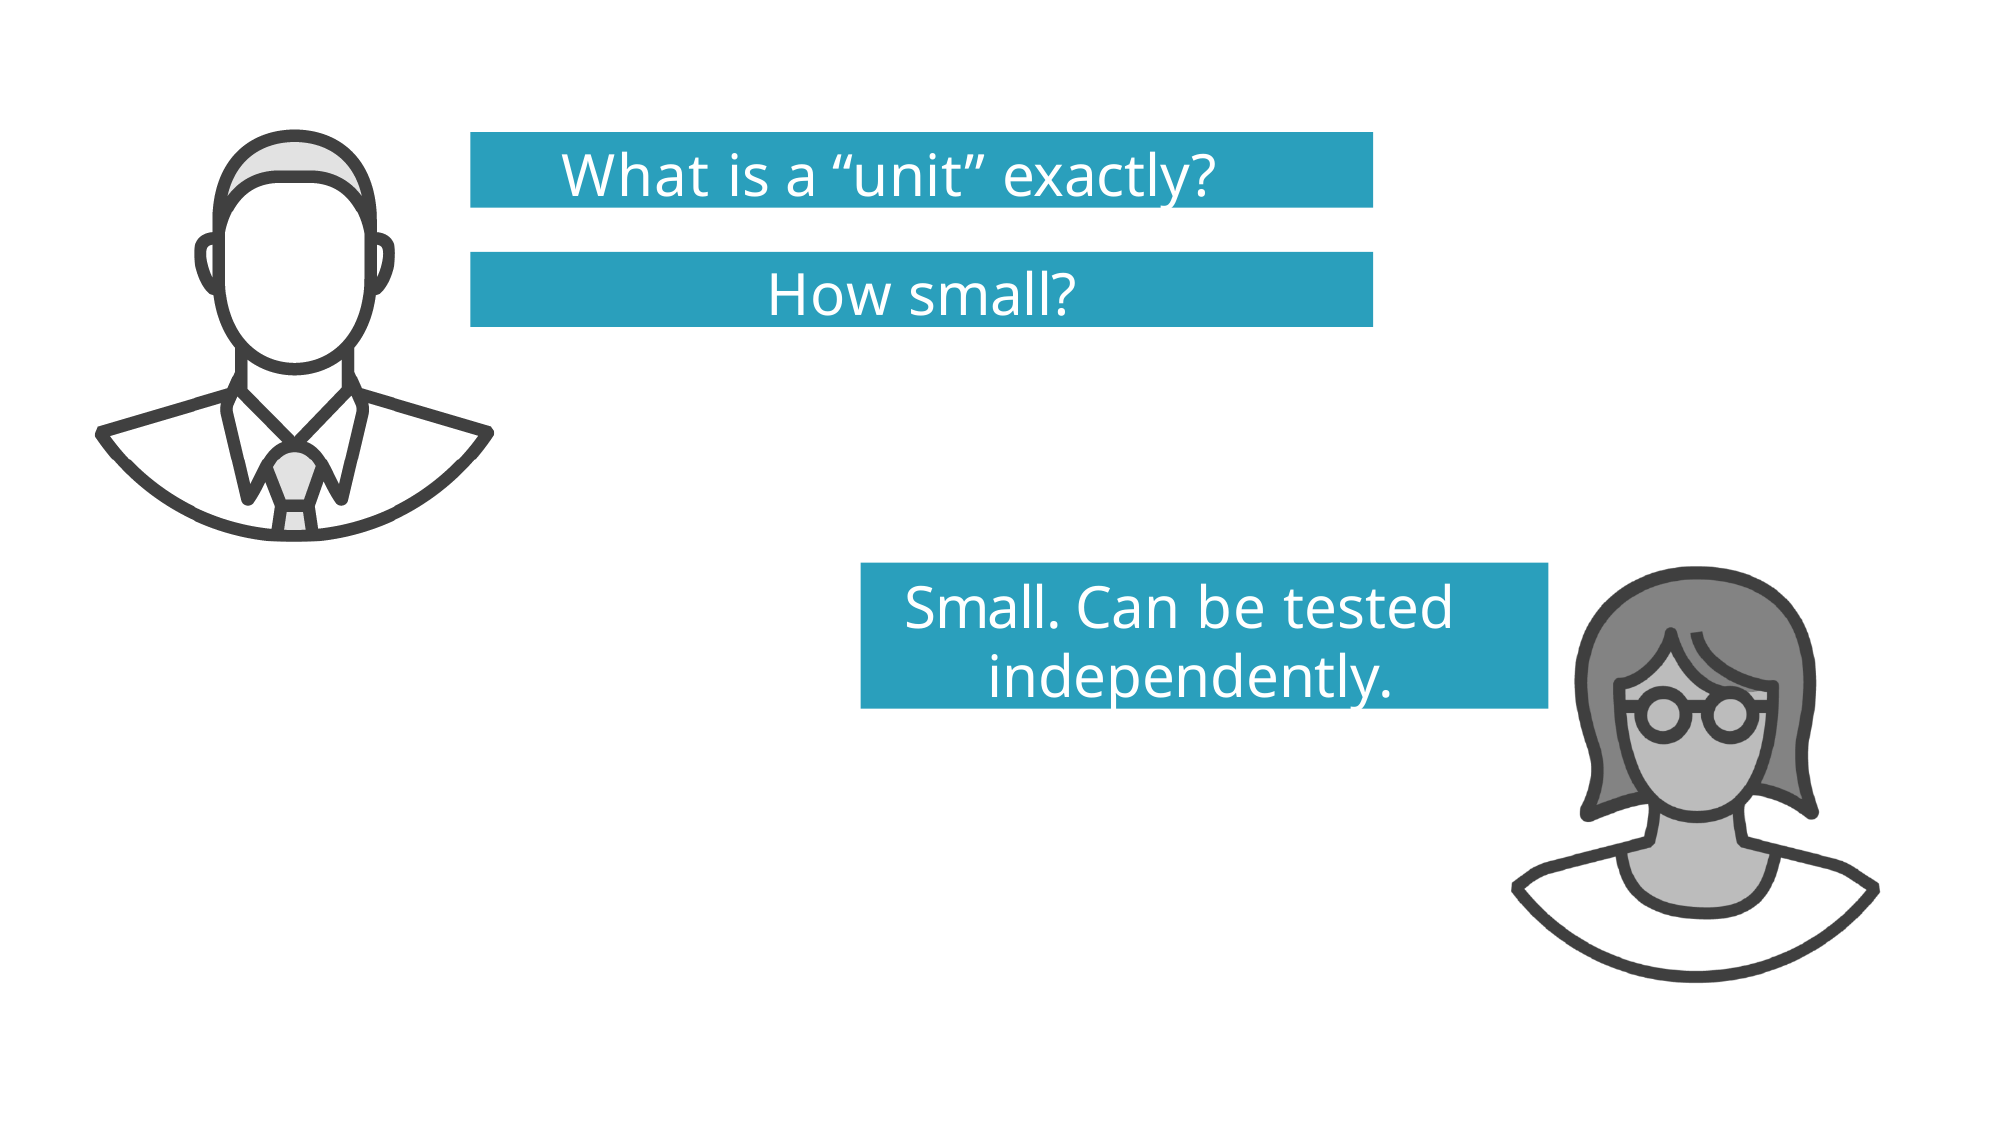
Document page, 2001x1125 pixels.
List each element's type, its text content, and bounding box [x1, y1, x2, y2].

text_box How small? [470, 251, 1374, 327]
text_box Small. Can be tested independently. [860, 562, 1549, 709]
text_box [94, 129, 495, 542]
text_box What is a “unit” exactly? [470, 132, 1374, 208]
text_box [1507, 562, 1884, 987]
